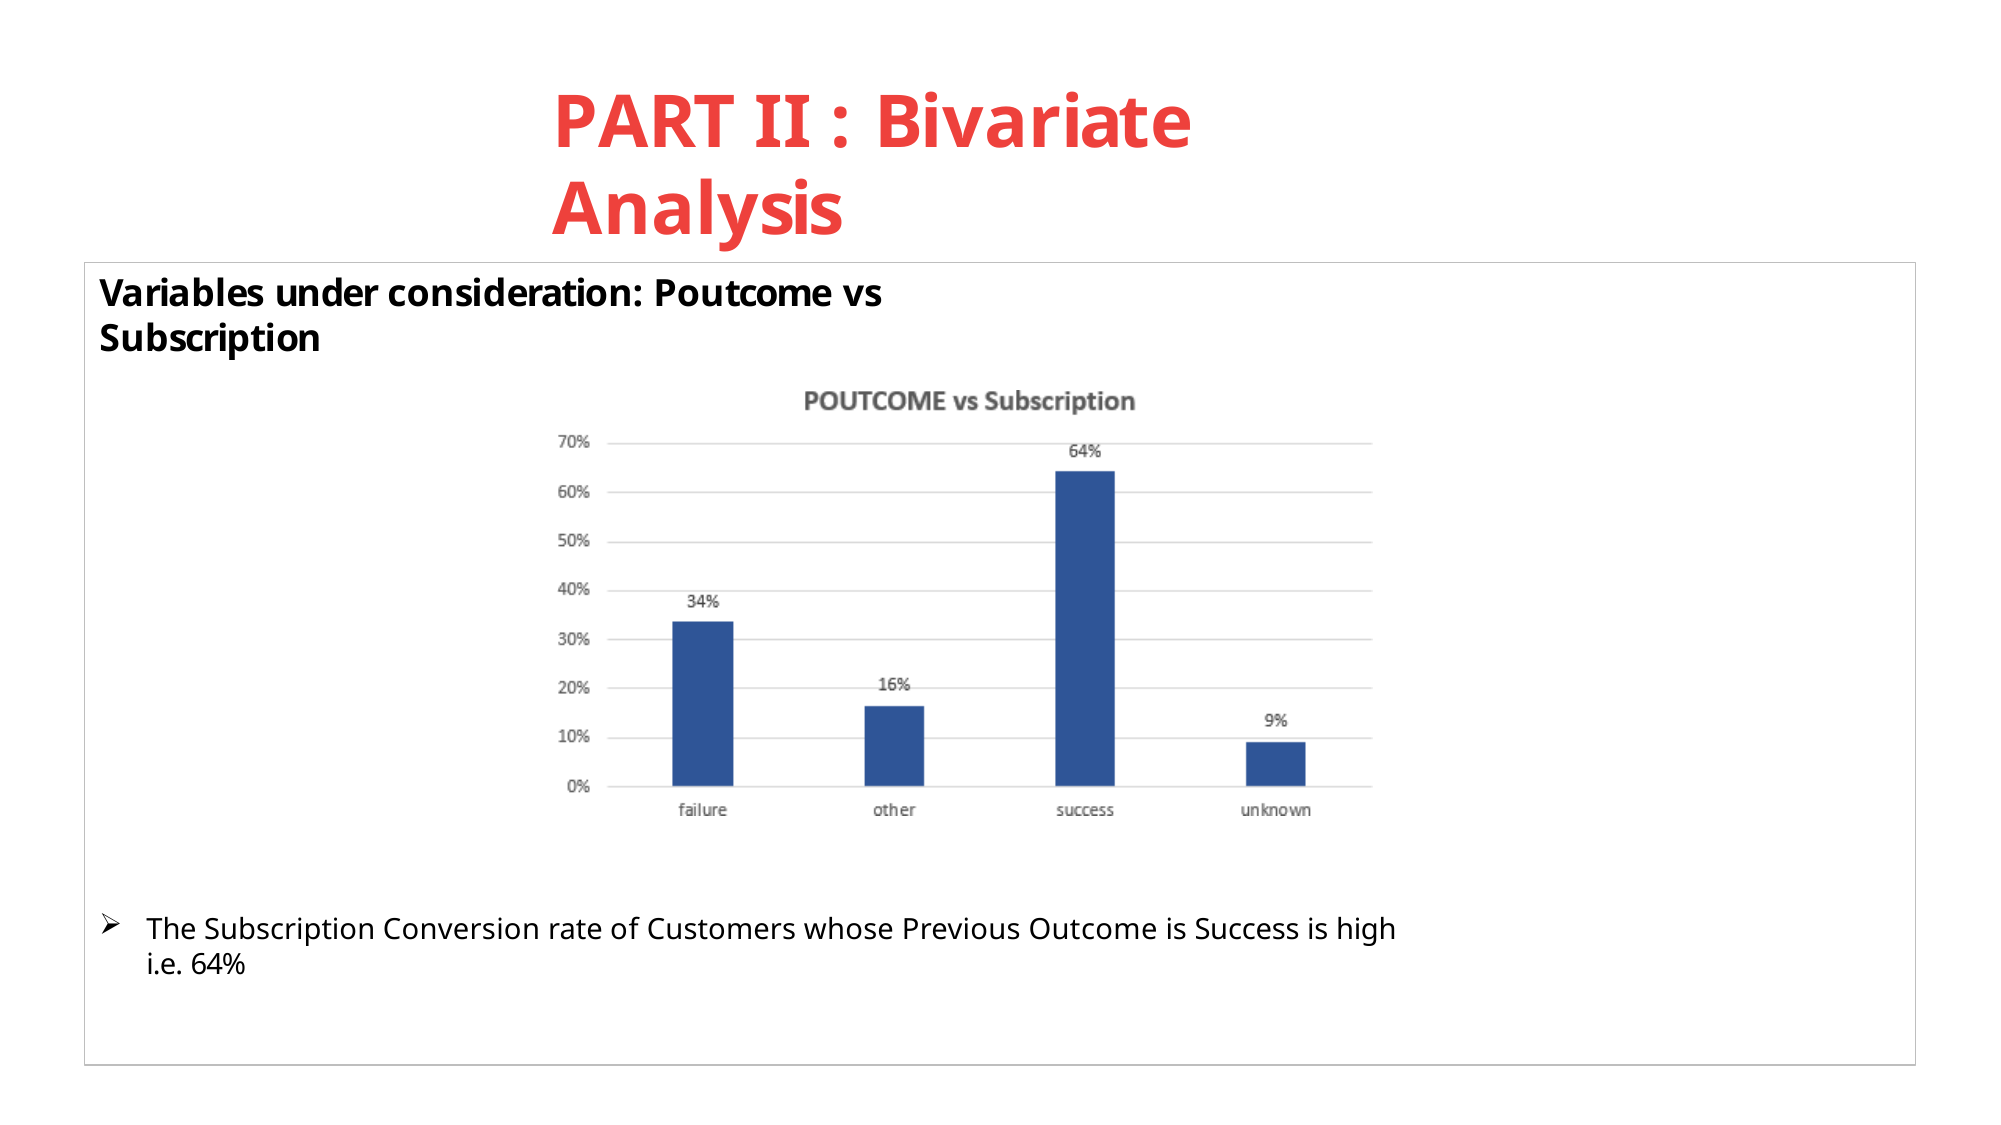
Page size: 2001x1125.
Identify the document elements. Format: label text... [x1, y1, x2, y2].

text_box Variables under consideration: Poutcome vs Subscription [97, 267, 1054, 360]
title PART II : Bivariate Analysis [549, 72, 1451, 262]
picture [557, 390, 1373, 816]
text_box [84, 262, 1916, 1066]
text_box The Subscription Conversion rate of Customers whose Previous Outcome is Success is high i.e. 64% [97, 908, 1425, 980]
